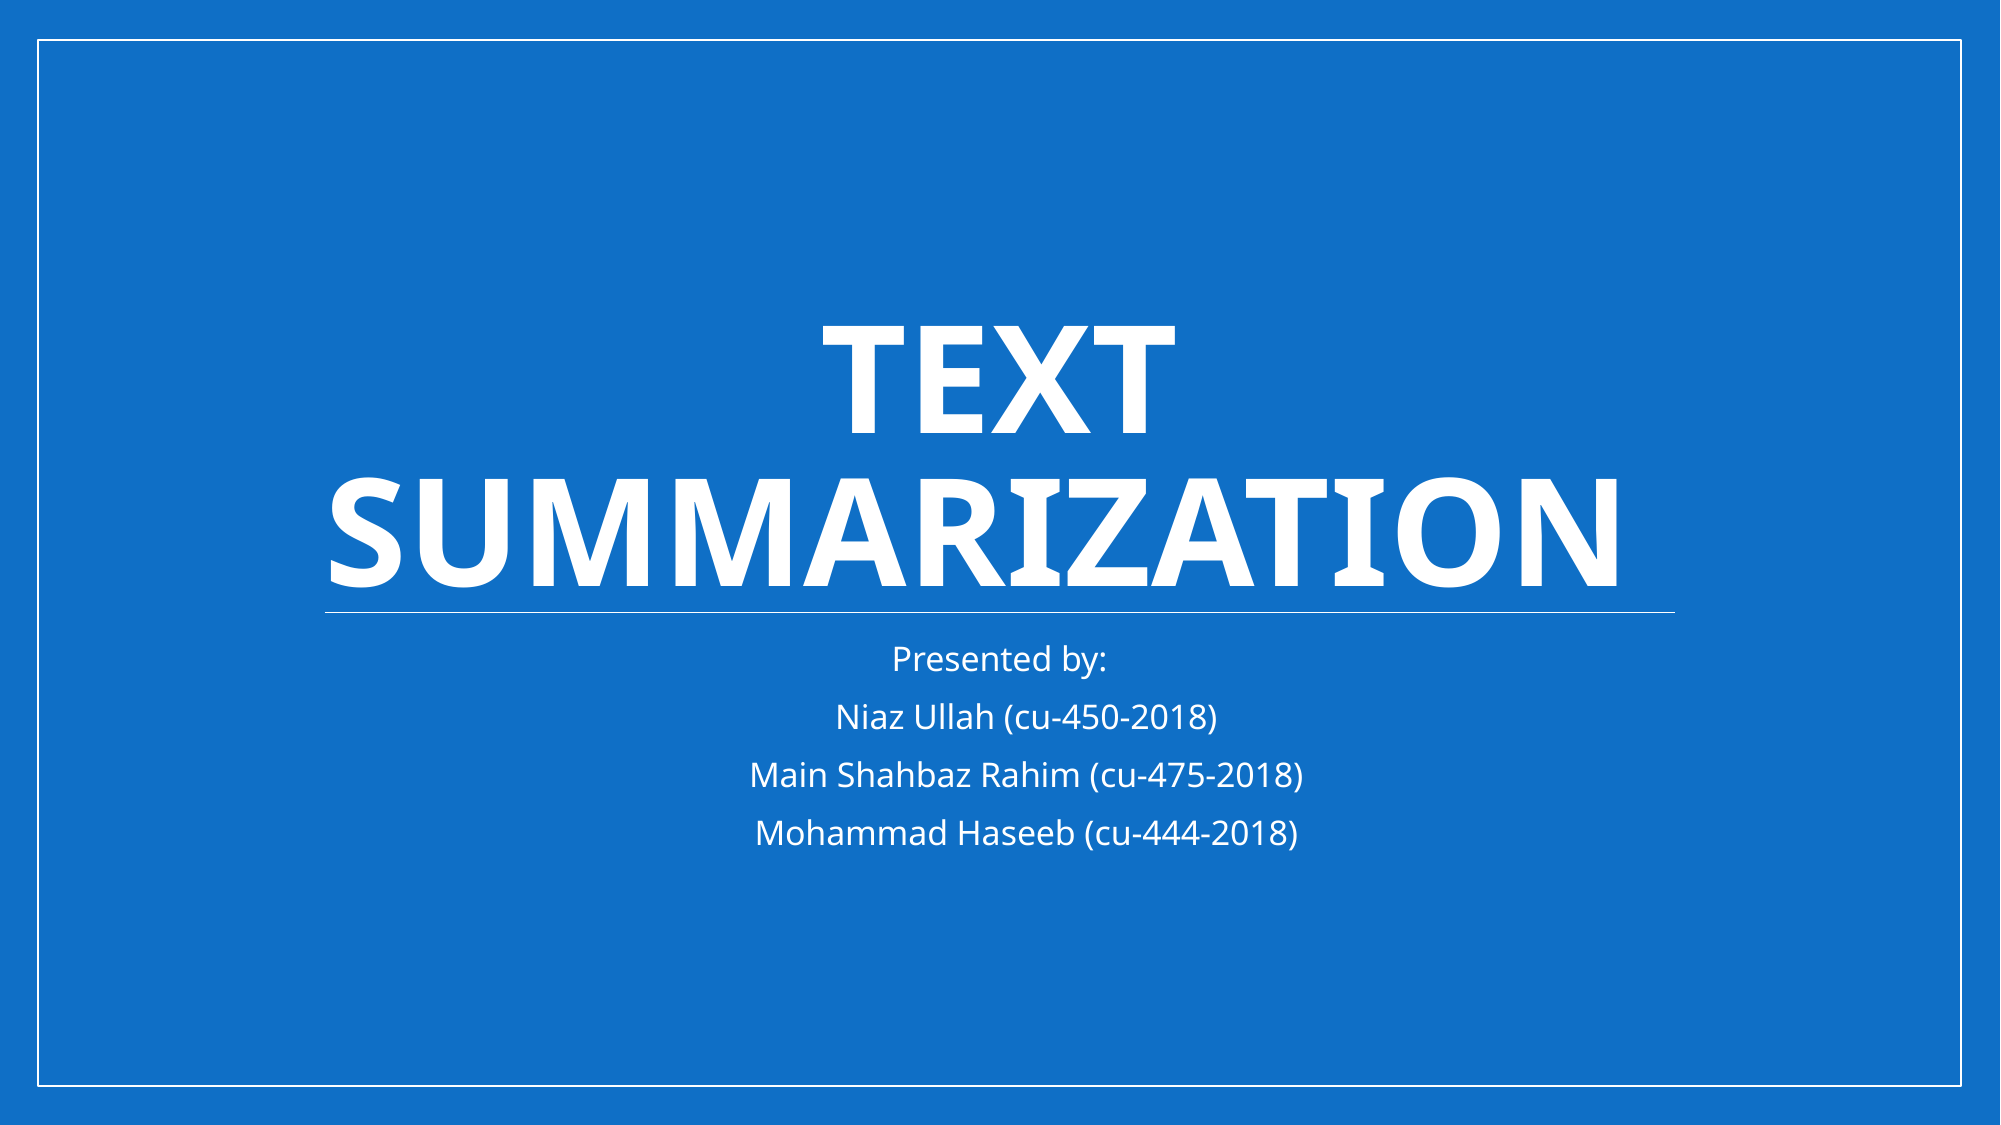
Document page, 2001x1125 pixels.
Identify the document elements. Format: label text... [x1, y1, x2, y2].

subtitle Presented by: Niaz Ullah (cu-450-2018) Main Shahbaz Rahim (cu-475-2018) Mohammad Haseeb (cu-444-2018) [280, 634, 1719, 863]
title Text Summarization [182, 144, 1818, 625]
